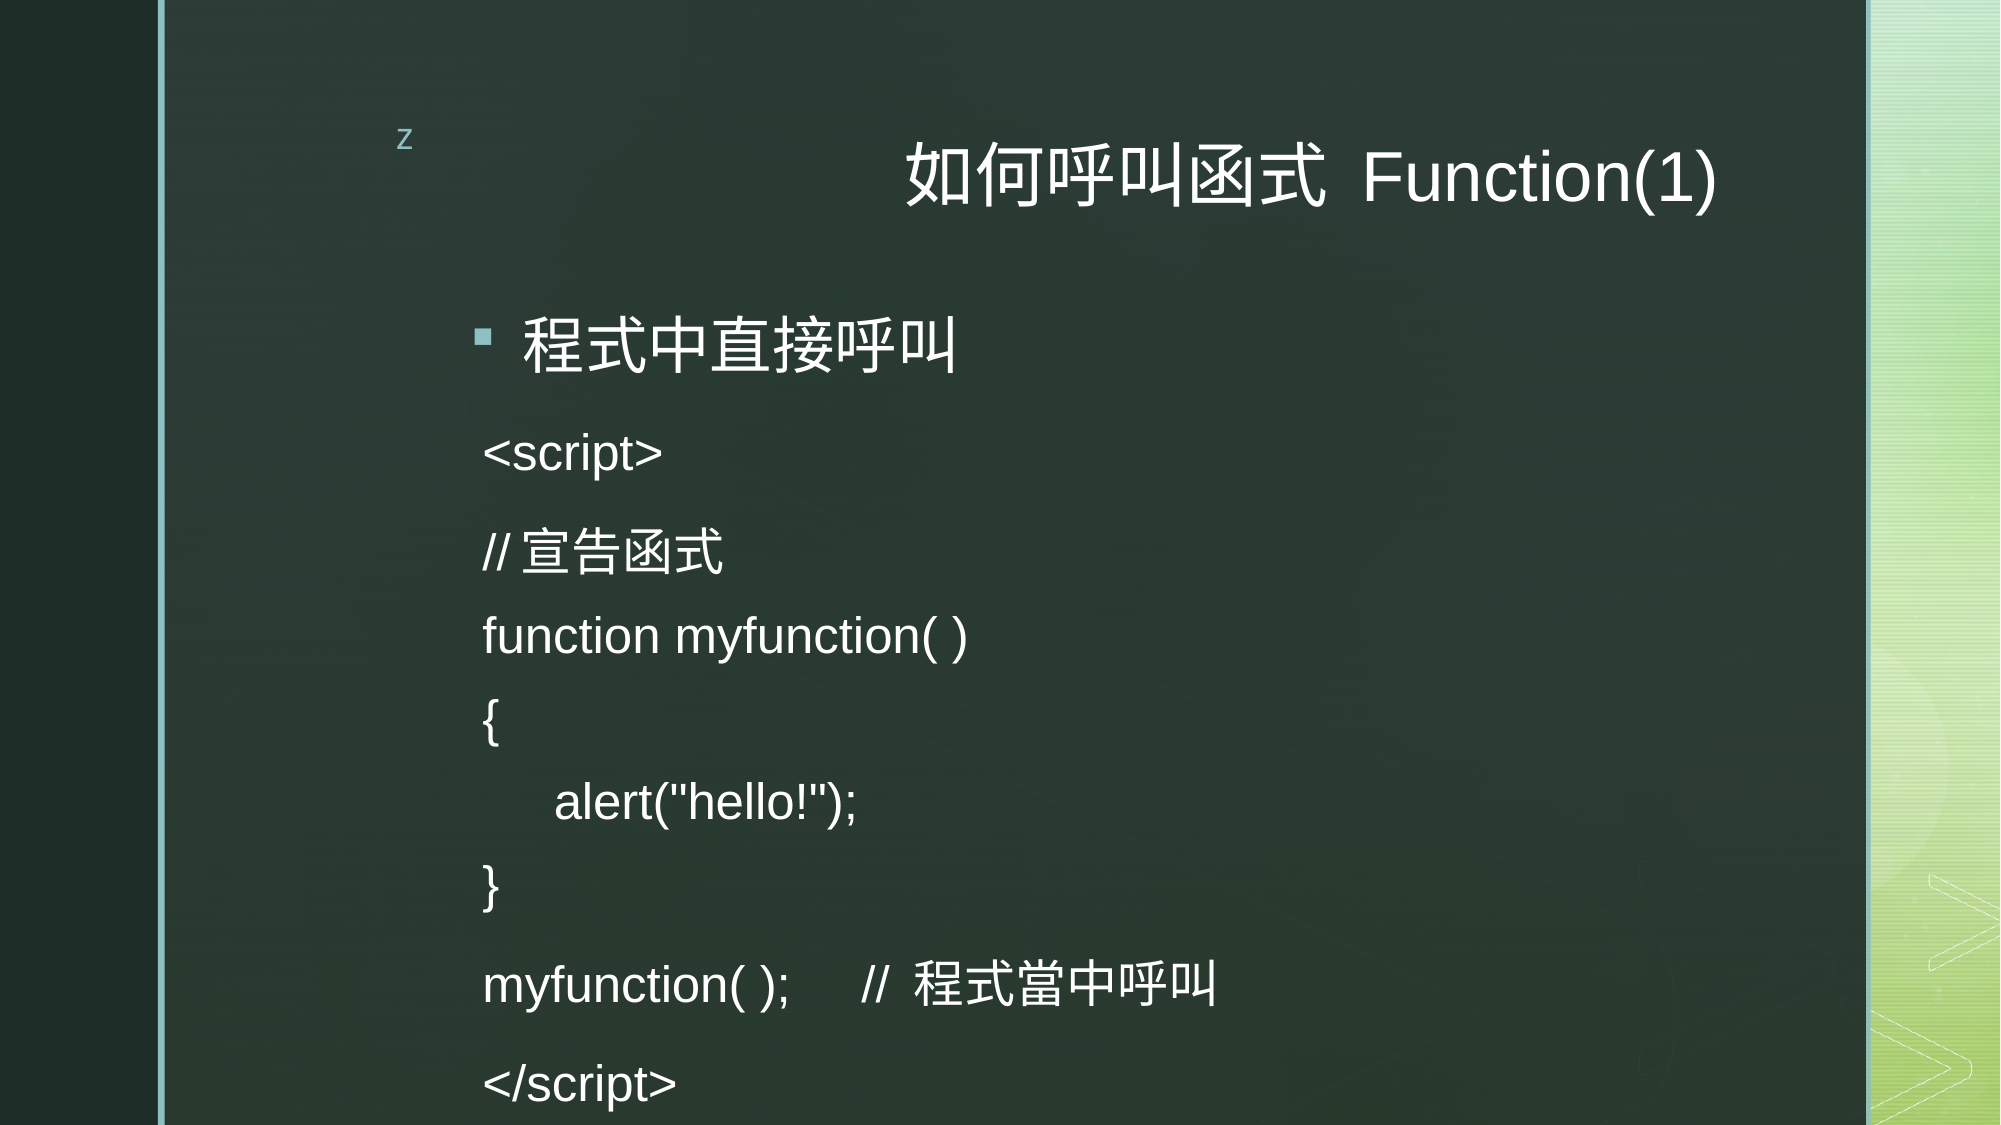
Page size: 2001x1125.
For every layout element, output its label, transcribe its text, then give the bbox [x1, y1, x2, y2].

title 如何呼叫函式 Function(1) [428, 132, 1734, 310]
list 程式中直接呼叫 <script> //宣告函式 function myfunction( ) { alert("hello!"); } myfunction( ); // 程式當中呼叫 </script> [454, 283, 1734, 1125]
picture [1871, 0, 2001, 1125]
